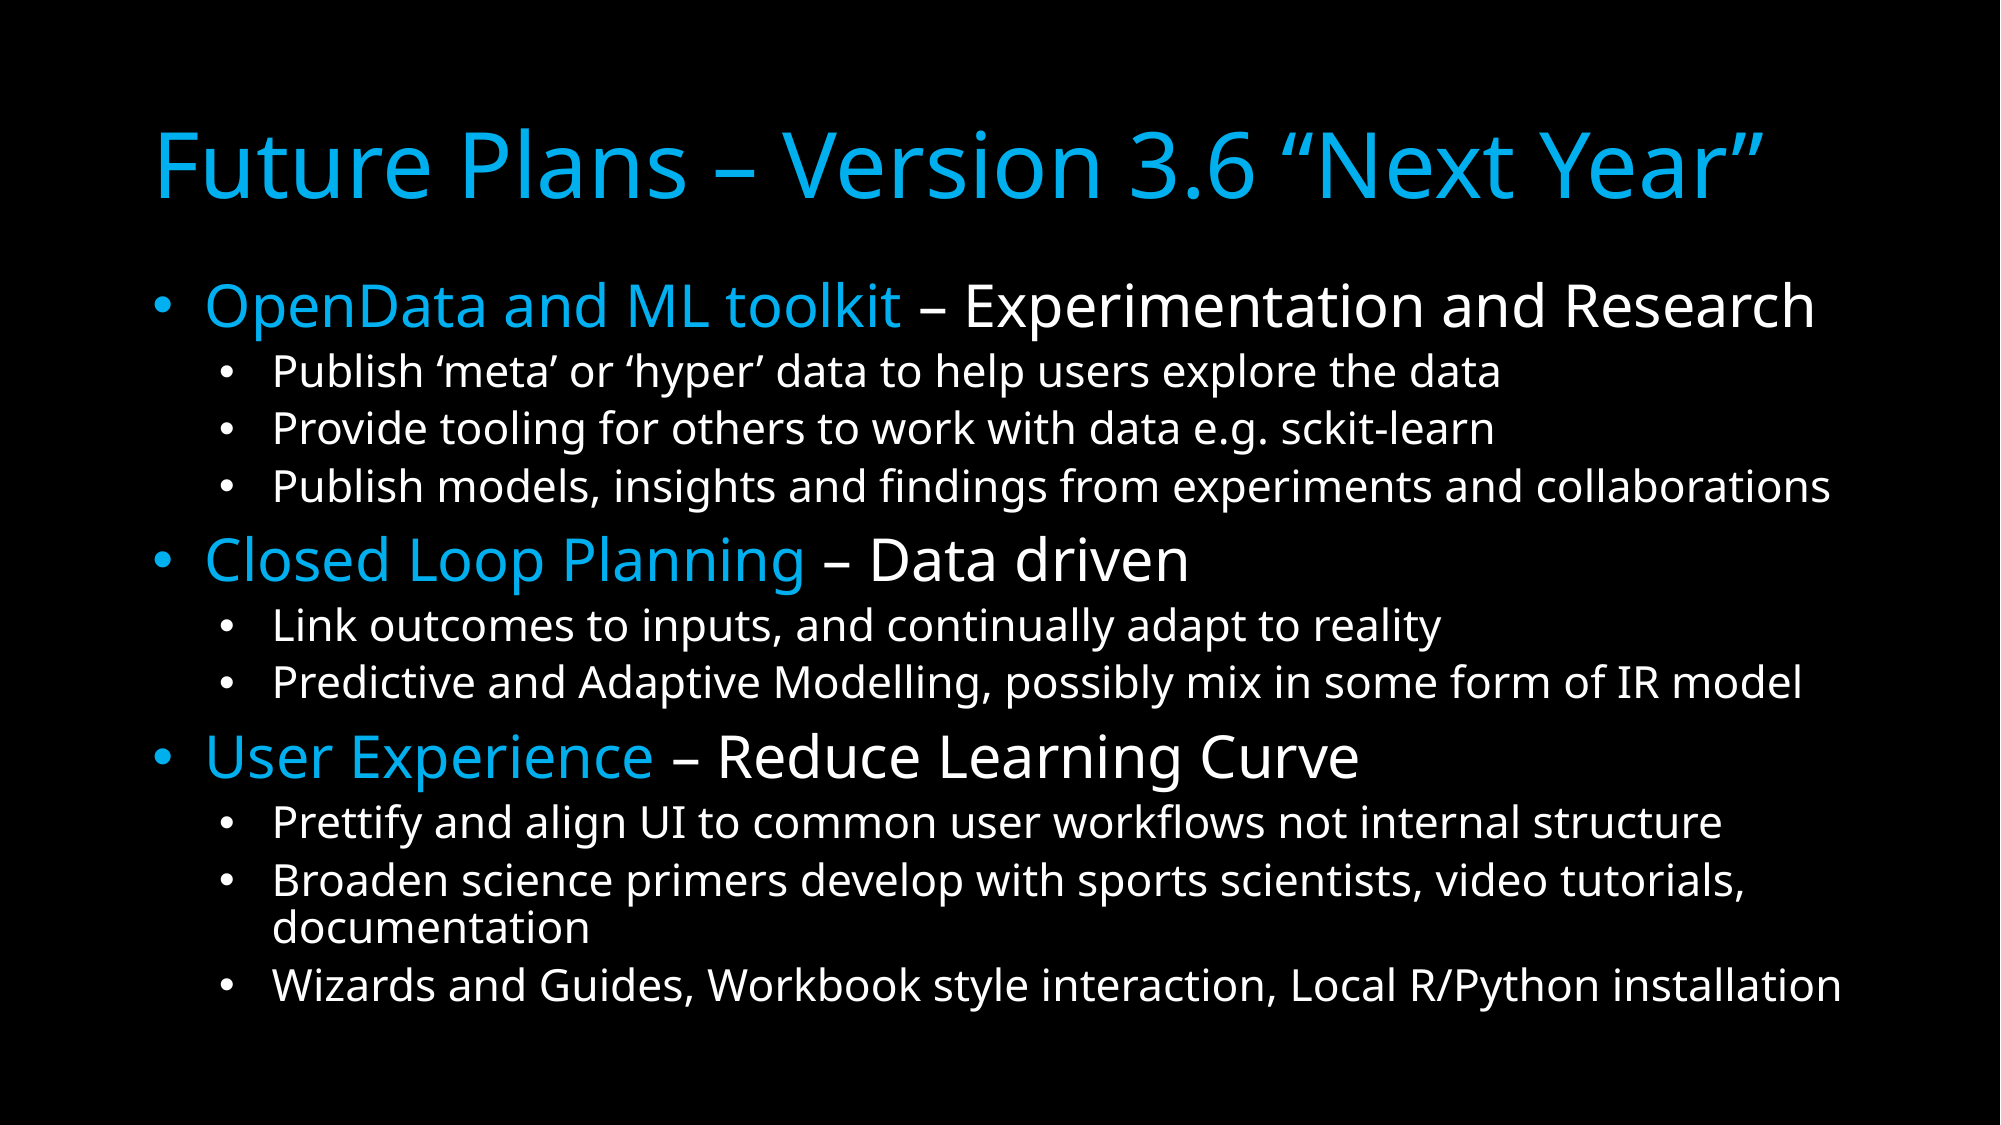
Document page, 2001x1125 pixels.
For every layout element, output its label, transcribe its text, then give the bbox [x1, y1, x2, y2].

title Future Plans – Version 3.6 “Next Year” [137, 59, 1863, 268]
list OpenData and ML toolkit – Experimentation and Research Publish ‘meta’ or ‘hyper’ data to help users explore the data Provide tooling for others to work with data e.g. sckit-learn Publish models, insights and findings from experiments and collaborations Closed Loop Planning – Data driven Link outcomes to inputs, and continually adapt to reality Predictive and Adaptive Modelling, possibly mix in some form of IR model User Experience – Reduce Learning Curve Prettify and align UI to common user workflows not internal structure Broaden science primers develop with sports scientists, video tutorials, documentation Wizards and Guides, Workbook style interaction, Local R/Python installation [137, 268, 1863, 1041]
